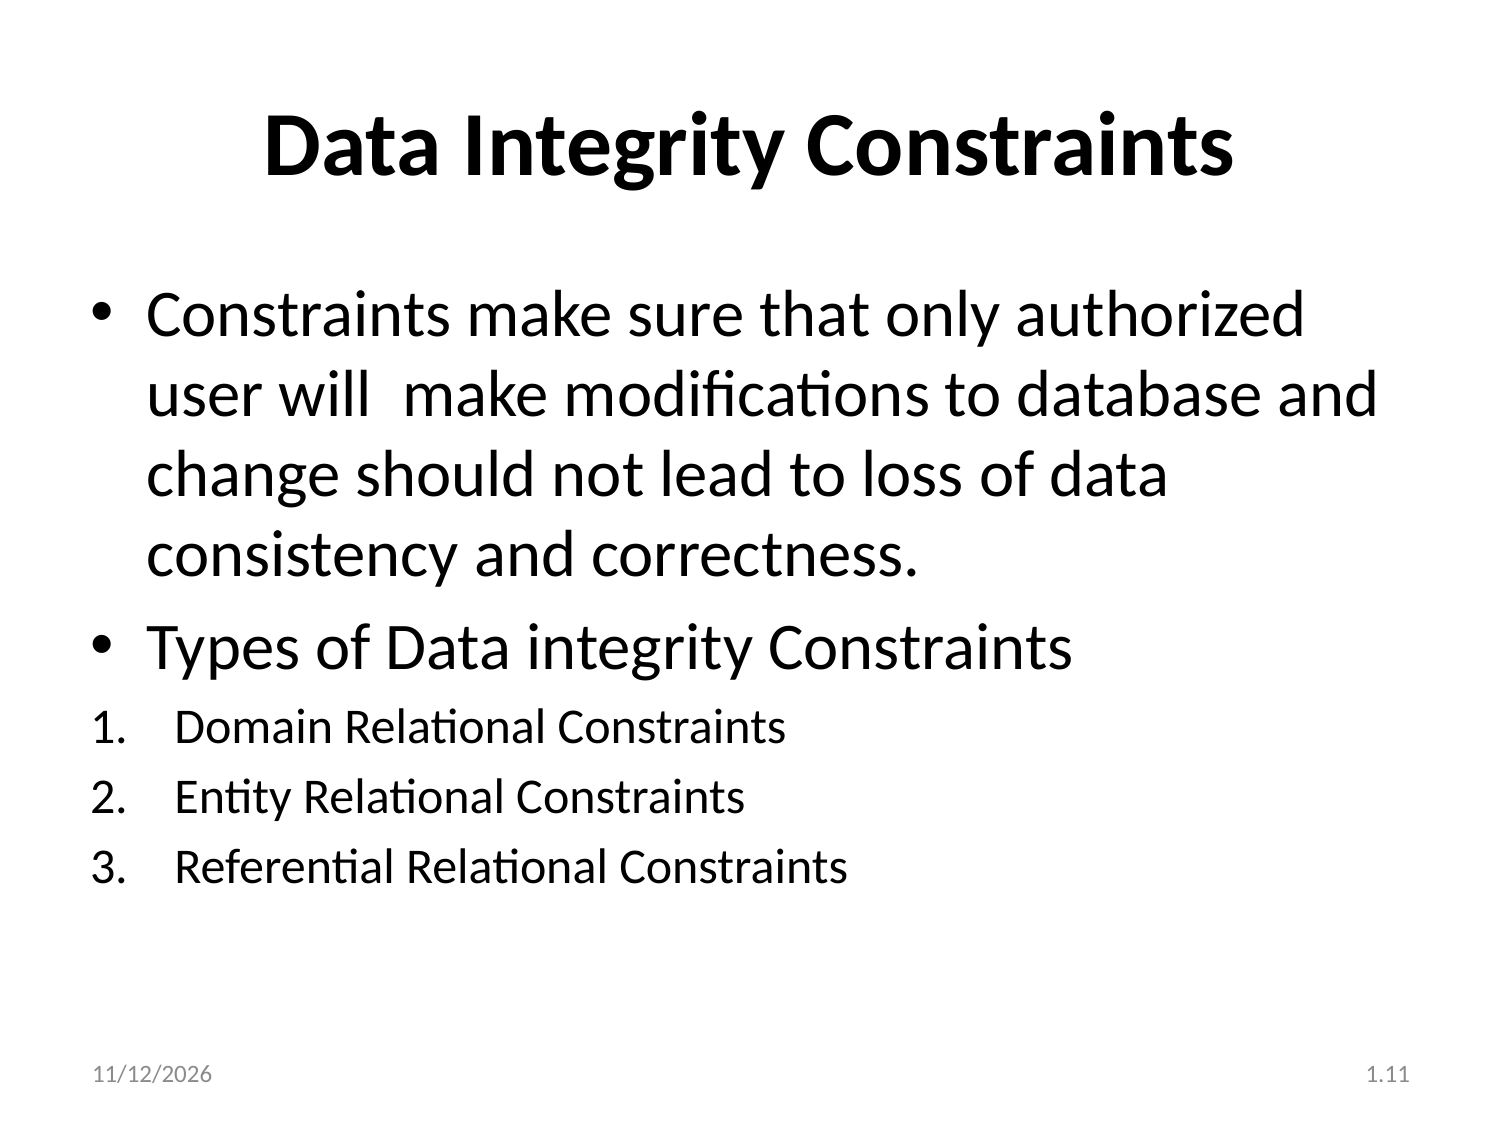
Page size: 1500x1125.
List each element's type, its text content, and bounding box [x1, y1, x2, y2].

title Data Integrity Constraints [75, 45, 1425, 233]
list Constraints make sure that only authorized user will make modifications to database and change should not lead to loss of data consistency and correctness. Types of Data integrity Constraints Domain Relational Constraints Entity Relational Constraints Referential Relational Constraints [75, 262, 1425, 1005]
slide_number 1.11 [1074, 1042, 1425, 1103]
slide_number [75, 1042, 425, 1103]
